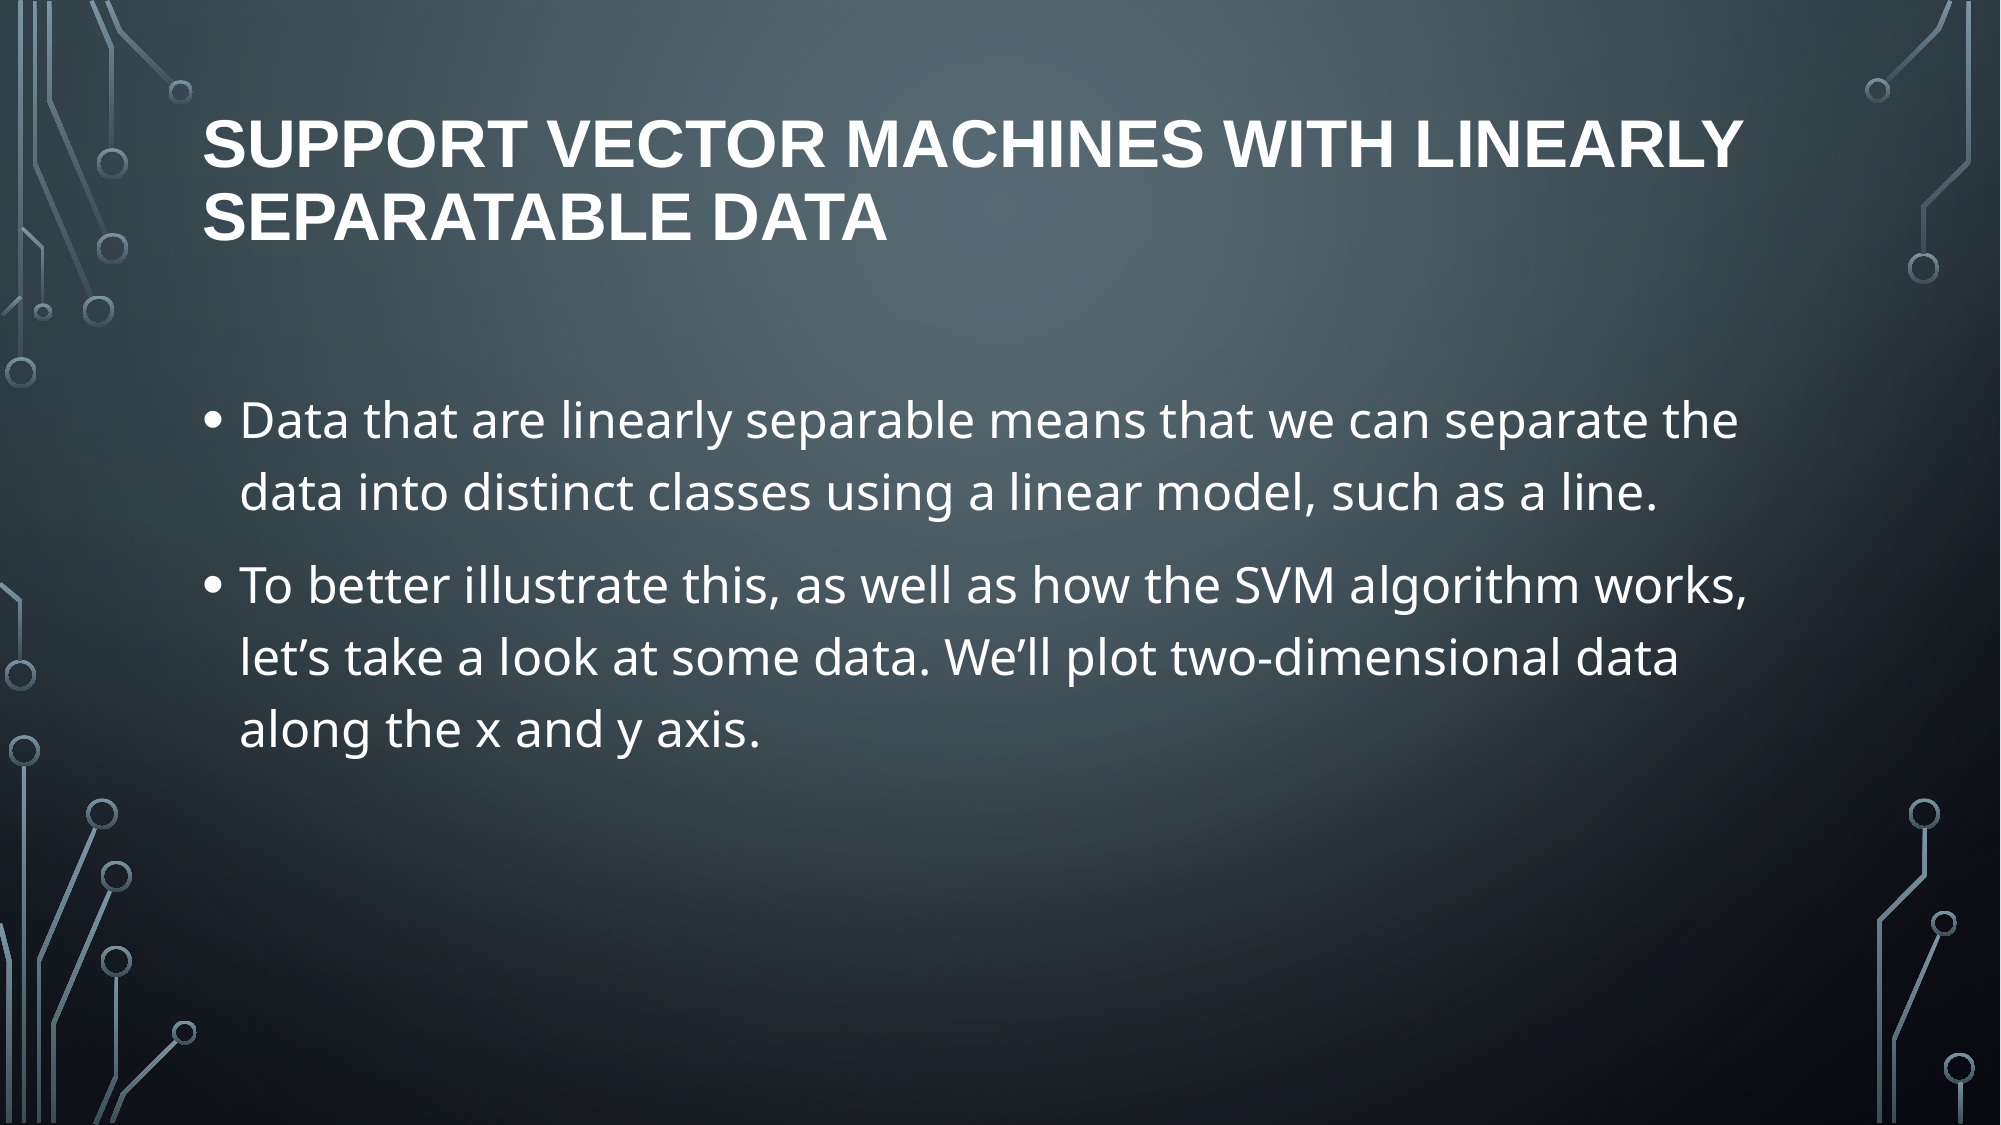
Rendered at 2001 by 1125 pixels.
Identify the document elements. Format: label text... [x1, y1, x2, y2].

list Data that are linearly separable means that we can separate the data into distinct classes using a linear model, such as a line. To better illustrate this, as well as how the SVM algorithm works, let’s take a look at some data. We’ll plot two-dimensional data along the x and y axis. [187, 369, 1813, 950]
title Support Vector Machines with Linearly Separatable Data [187, 101, 1813, 344]
